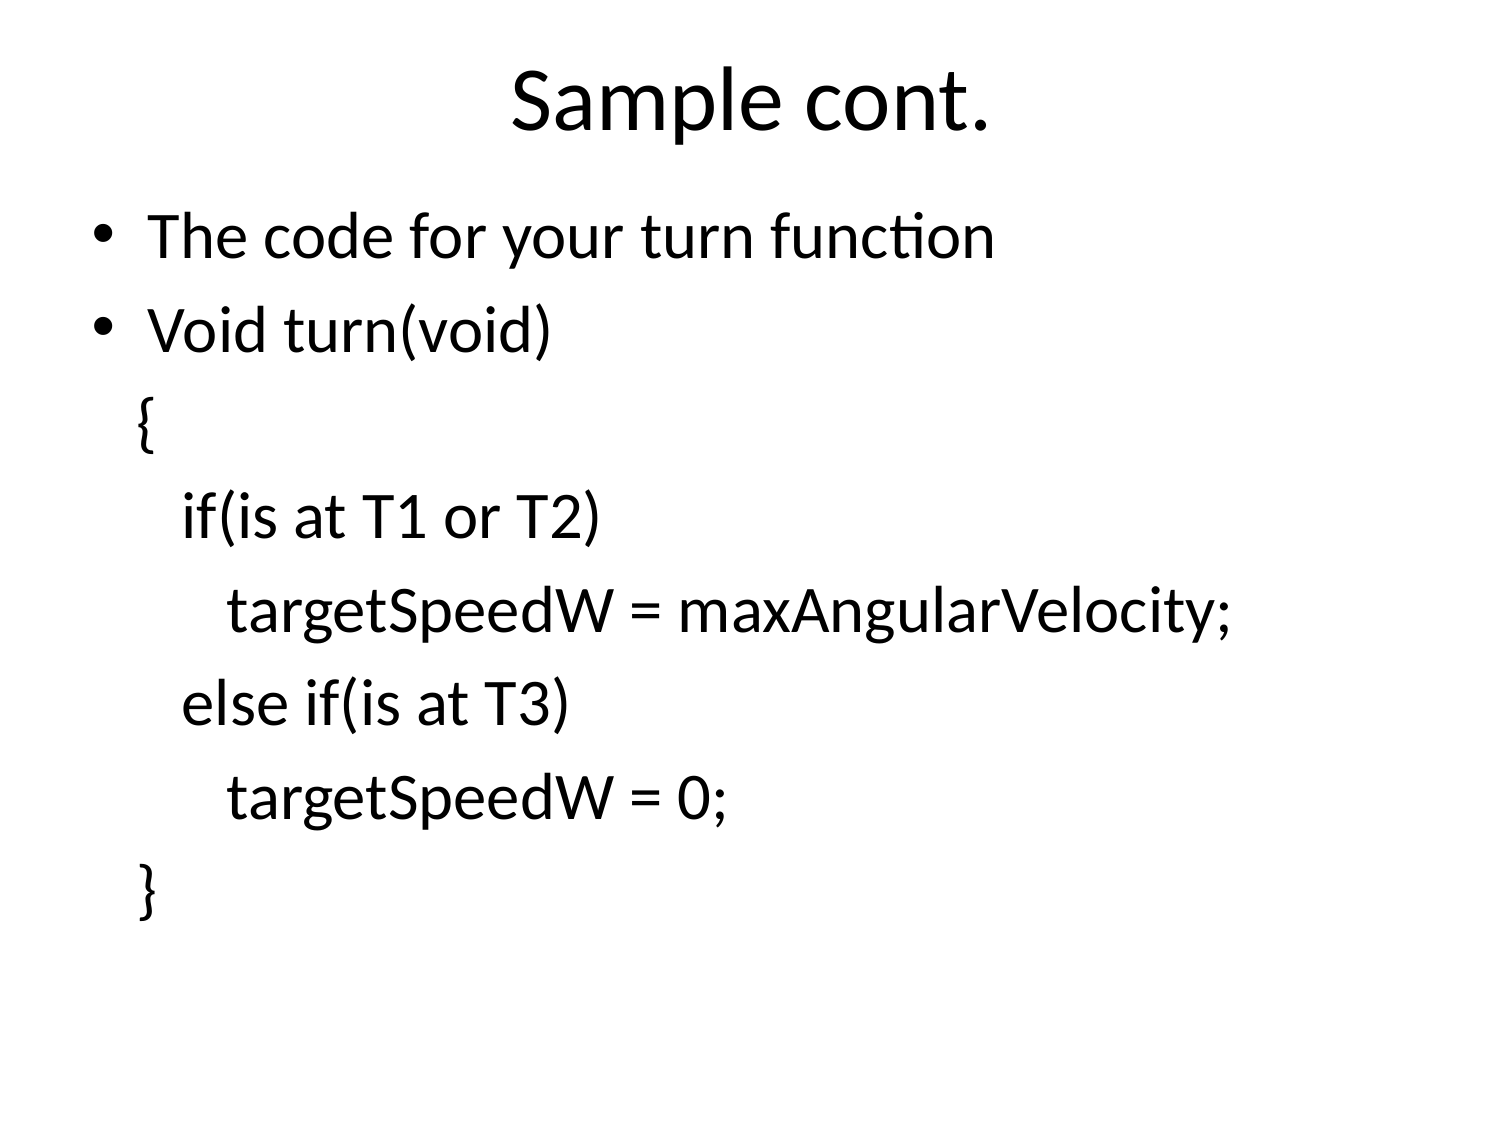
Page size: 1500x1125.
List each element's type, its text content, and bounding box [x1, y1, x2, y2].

title Sample cont. [76, 0, 1427, 184]
list The code for your turn function Void turn(void) { if(is at T1 or T2) targetSpeedW = maxAngularVelocity; else if(is at T3) targetSpeedW = 0; } [76, 184, 1427, 1125]
